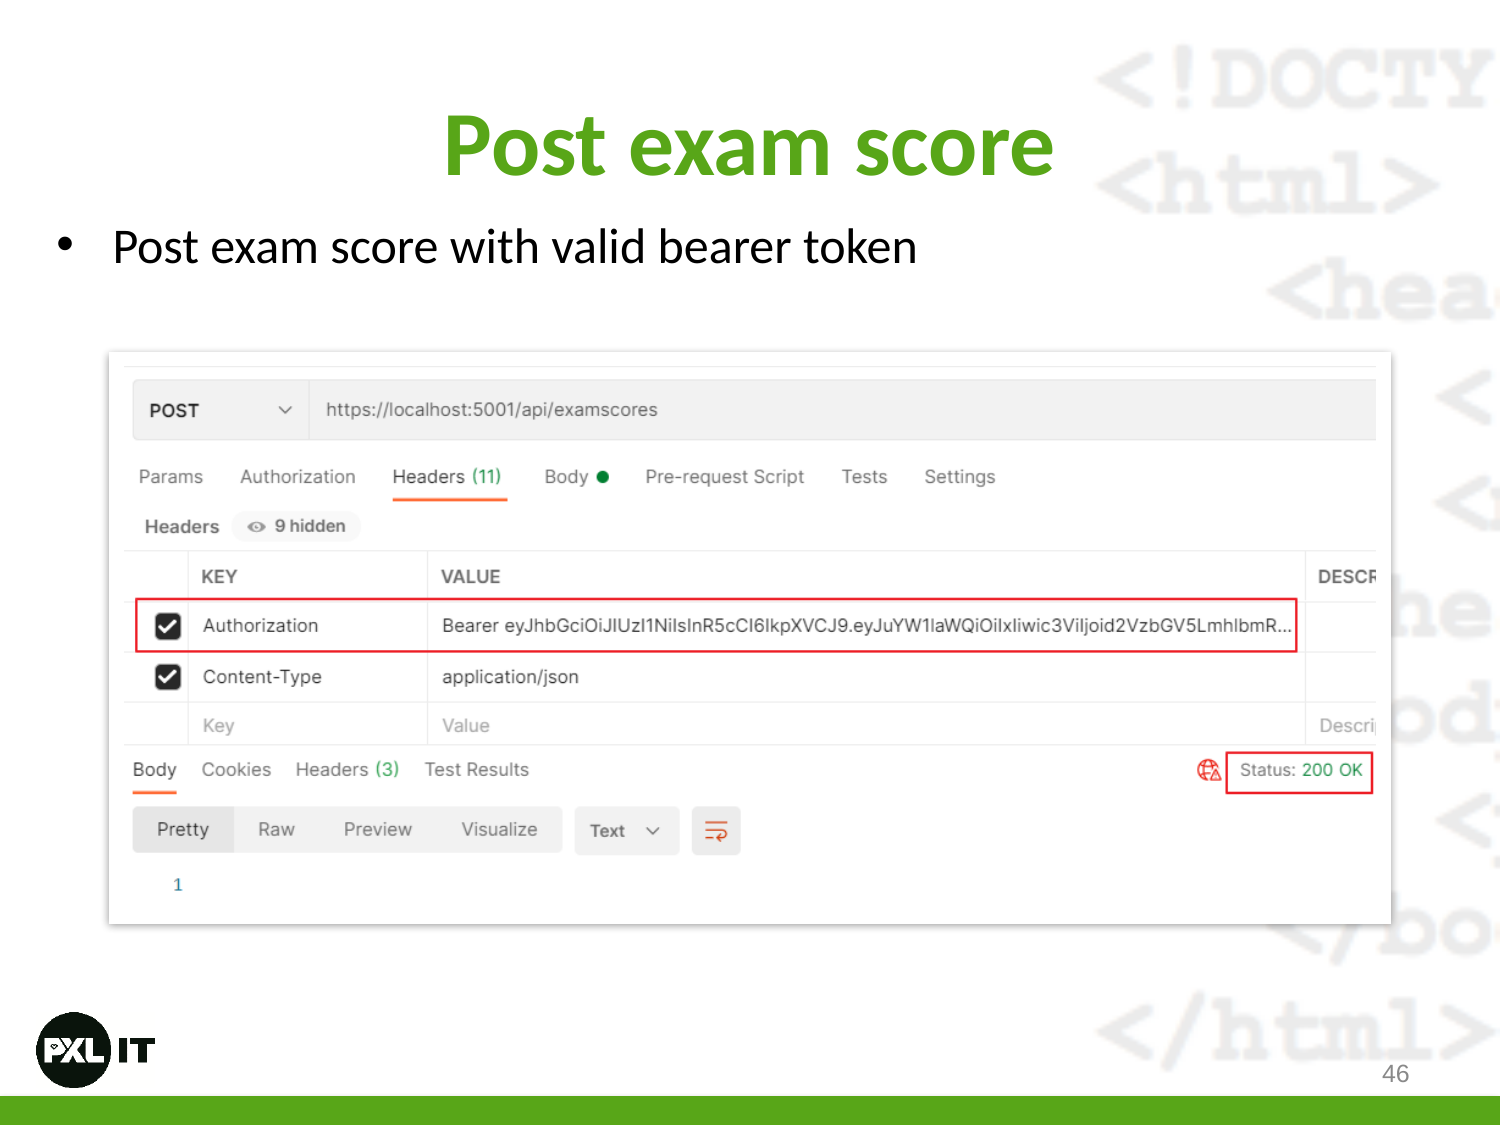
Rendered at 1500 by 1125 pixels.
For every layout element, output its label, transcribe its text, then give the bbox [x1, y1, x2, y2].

title Post exam score [75, 45, 1425, 233]
picture [123, 365, 1377, 910]
picture [36, 1012, 155, 1088]
picture [1080, 19, 1500, 1081]
slide_number 46 [1074, 1042, 1425, 1103]
list Post exam score with valid bearer token [41, 206, 1392, 949]
